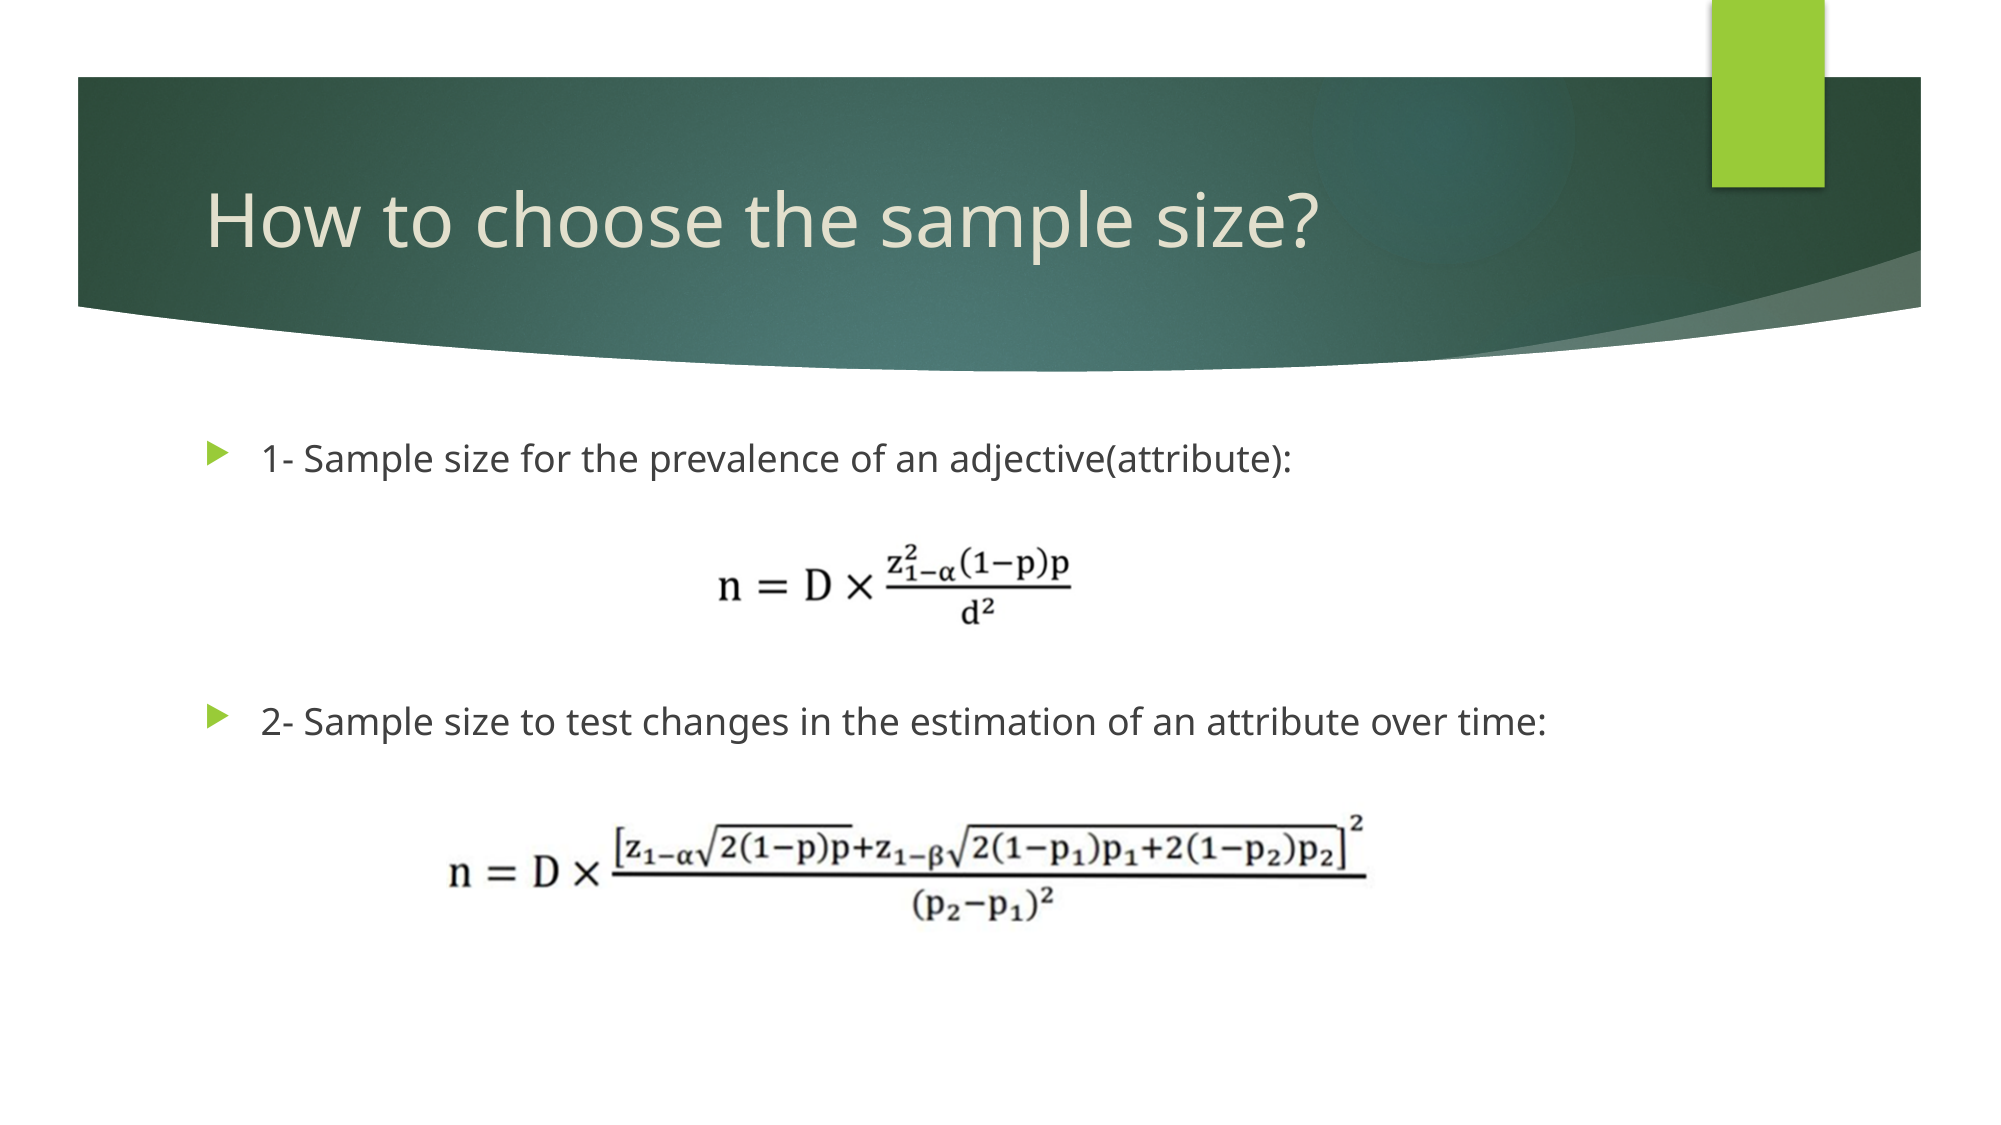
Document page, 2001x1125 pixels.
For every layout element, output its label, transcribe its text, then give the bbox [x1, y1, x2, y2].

picture [709, 524, 1107, 661]
title How to choose the sample size? [189, 159, 1627, 276]
list 1- Sample size for the prevalence of an adjective(attribute): 2- Sample size to test changes in the estimation of an attribute over time: [189, 427, 1638, 988]
picture [446, 780, 1381, 965]
